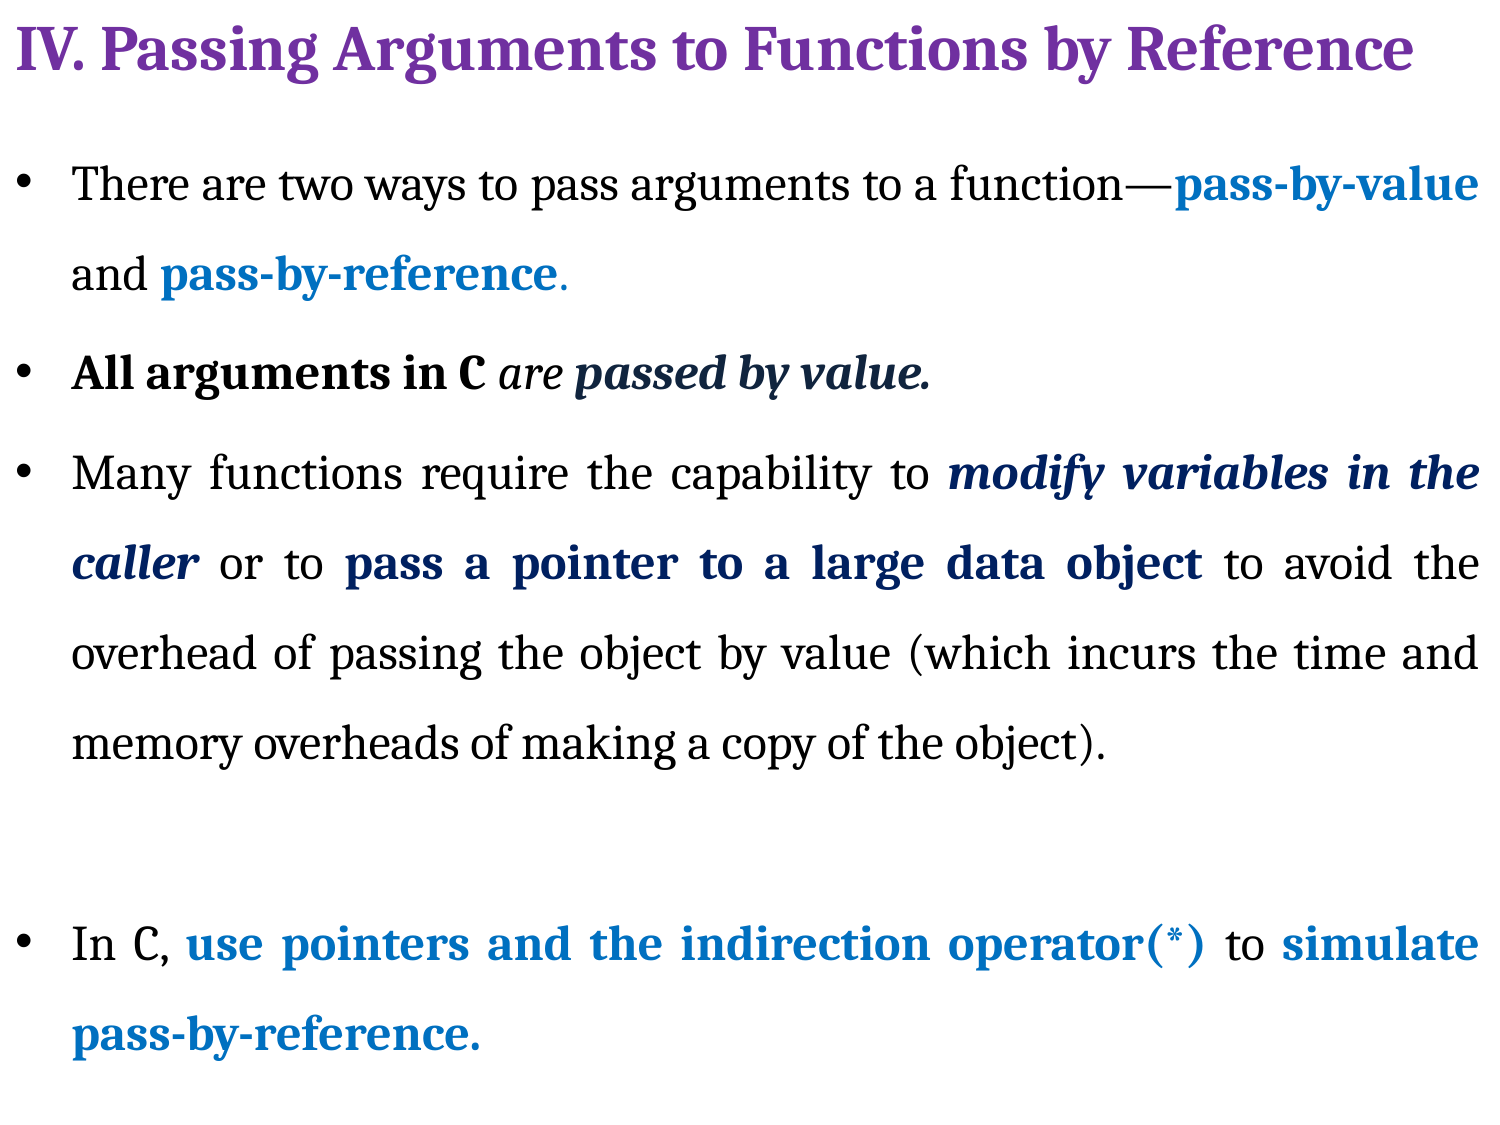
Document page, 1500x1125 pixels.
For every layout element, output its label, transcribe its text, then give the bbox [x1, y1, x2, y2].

title IV. Passing Arguments to Functions by Reference [0, 0, 1495, 90]
list There are two ways to pass arguments to a function—pass-by-value and pass-by-reference. All arguments in C are passed by value. Many functions require the capability to modify variables in the caller or to pass a pointer to a large data object to avoid the overhead of passing the object by value (which incurs the time and memory overheads of making a copy of the object). In C, use pointers and the indirection operator(*) to simulate pass-by-reference. [0, 112, 1495, 1125]
